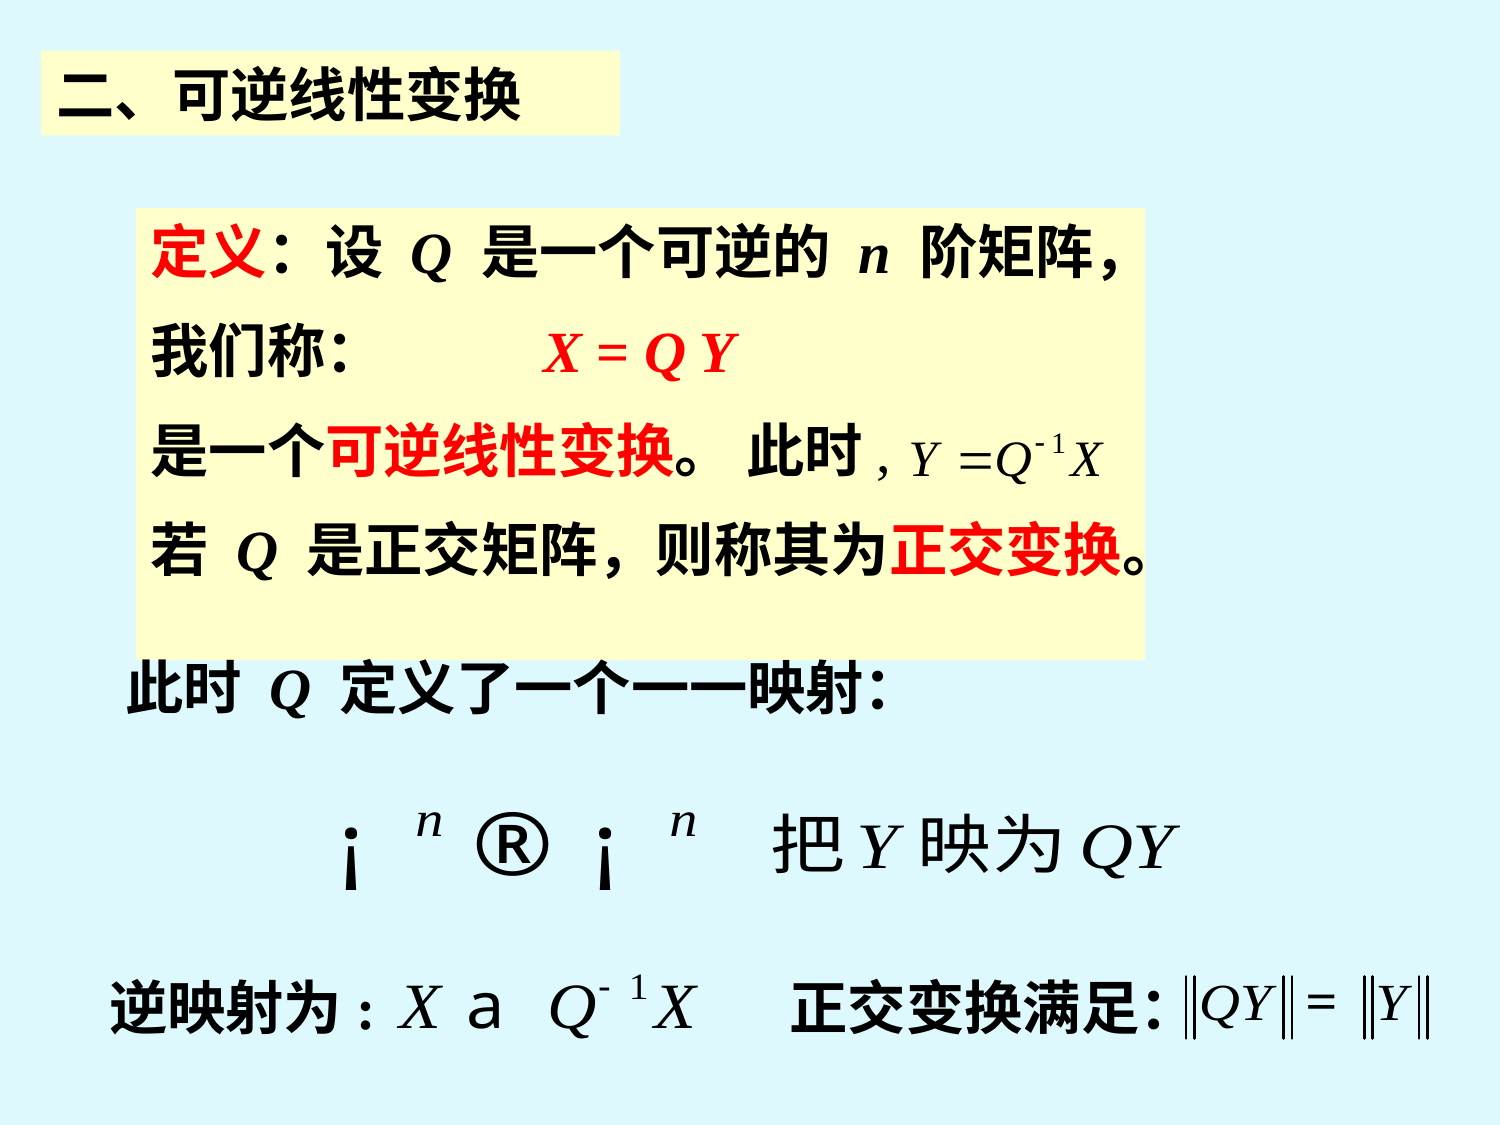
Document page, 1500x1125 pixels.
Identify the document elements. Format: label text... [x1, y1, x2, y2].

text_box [759, 804, 1195, 896]
text_box 逆映射为: [94, 964, 383, 1049]
text_box 此时 Q 定义了一个一一映射： [110, 644, 938, 729]
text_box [322, 780, 712, 890]
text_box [1175, 963, 1442, 1051]
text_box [903, 420, 1121, 498]
text_box 正交变换满足： [775, 964, 1175, 1049]
text_box 定义：设 Q 是一个可逆的 n 阶矩阵， 我们称： X = Q Y 是一个可逆线性变换。 此时, 若 Q 是正交矩阵，则称其为正交变换。 [135, 208, 1146, 661]
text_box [383, 958, 720, 1056]
text_box 二、可逆线性变换 [41, 50, 620, 136]
